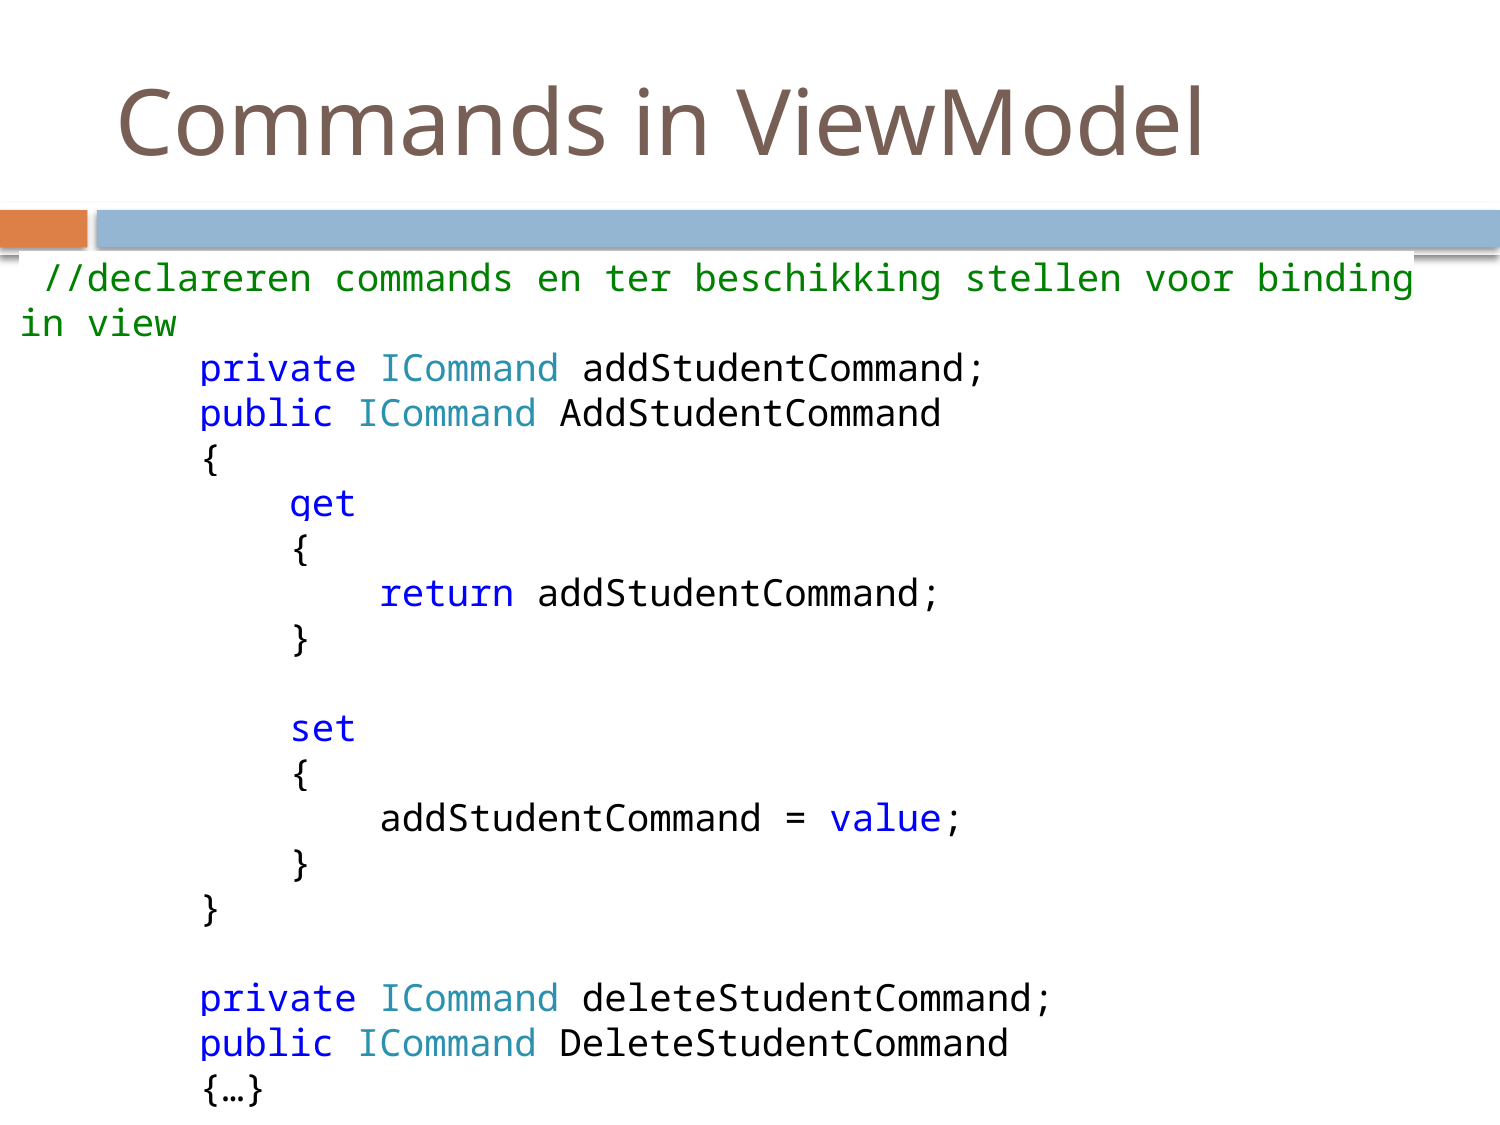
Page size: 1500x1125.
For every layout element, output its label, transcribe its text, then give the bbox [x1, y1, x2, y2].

text_box //declareren commands en ter beschikking stellen voor binding in view private ICommand addStudentCommand; public ICommand AddStudentCommand { get { return addStudentCommand; } set { addStudentCommand = value; } } private ICommand deleteStudentCommand; public ICommand DeleteStudentCommand {…} [4, 246, 1483, 1117]
title Commands in ViewModel [100, 37, 1438, 200]
